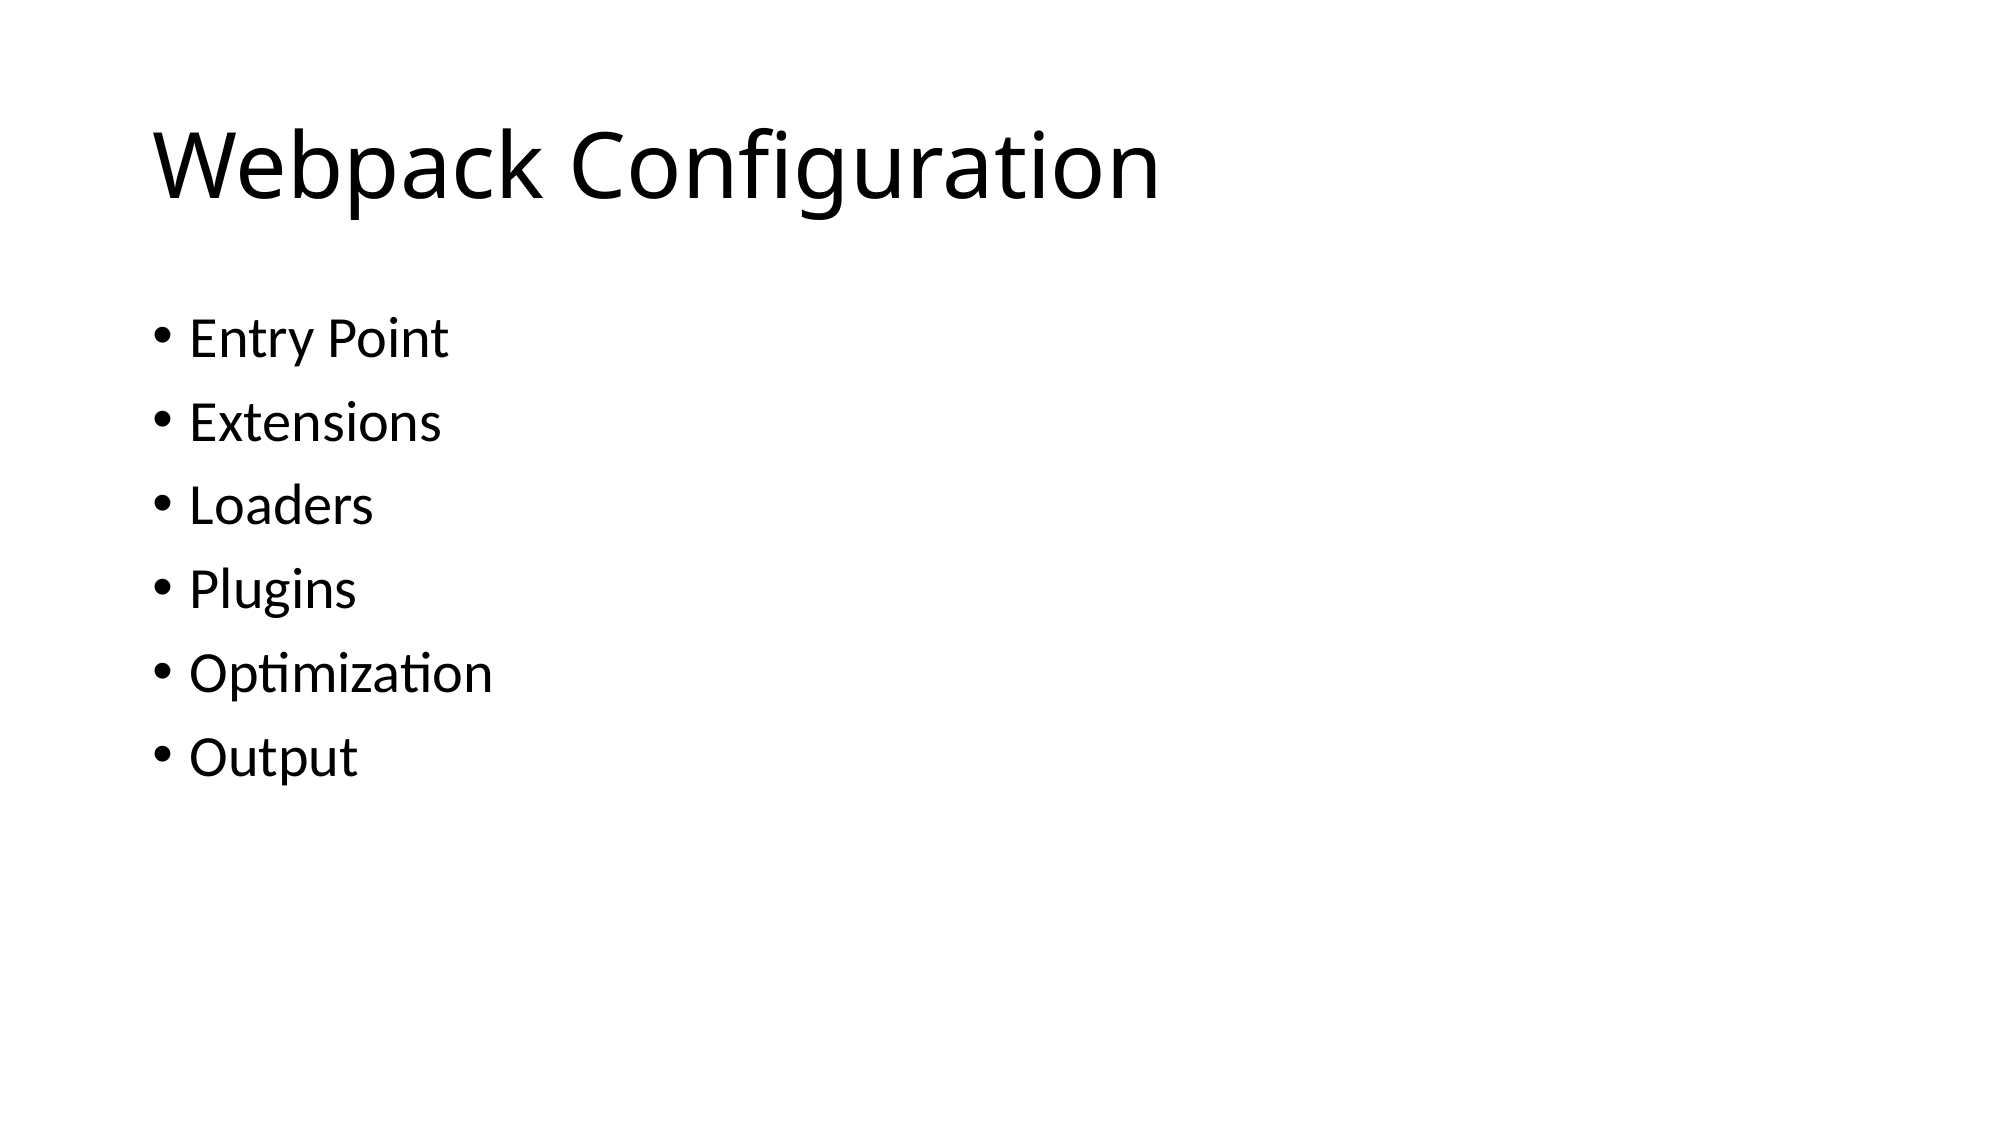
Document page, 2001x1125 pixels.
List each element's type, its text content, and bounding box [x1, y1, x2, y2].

list Entry Point Extensions Loaders Plugins Optimization Output [137, 299, 1863, 1014]
title Webpack Configuration [137, 59, 1863, 278]
